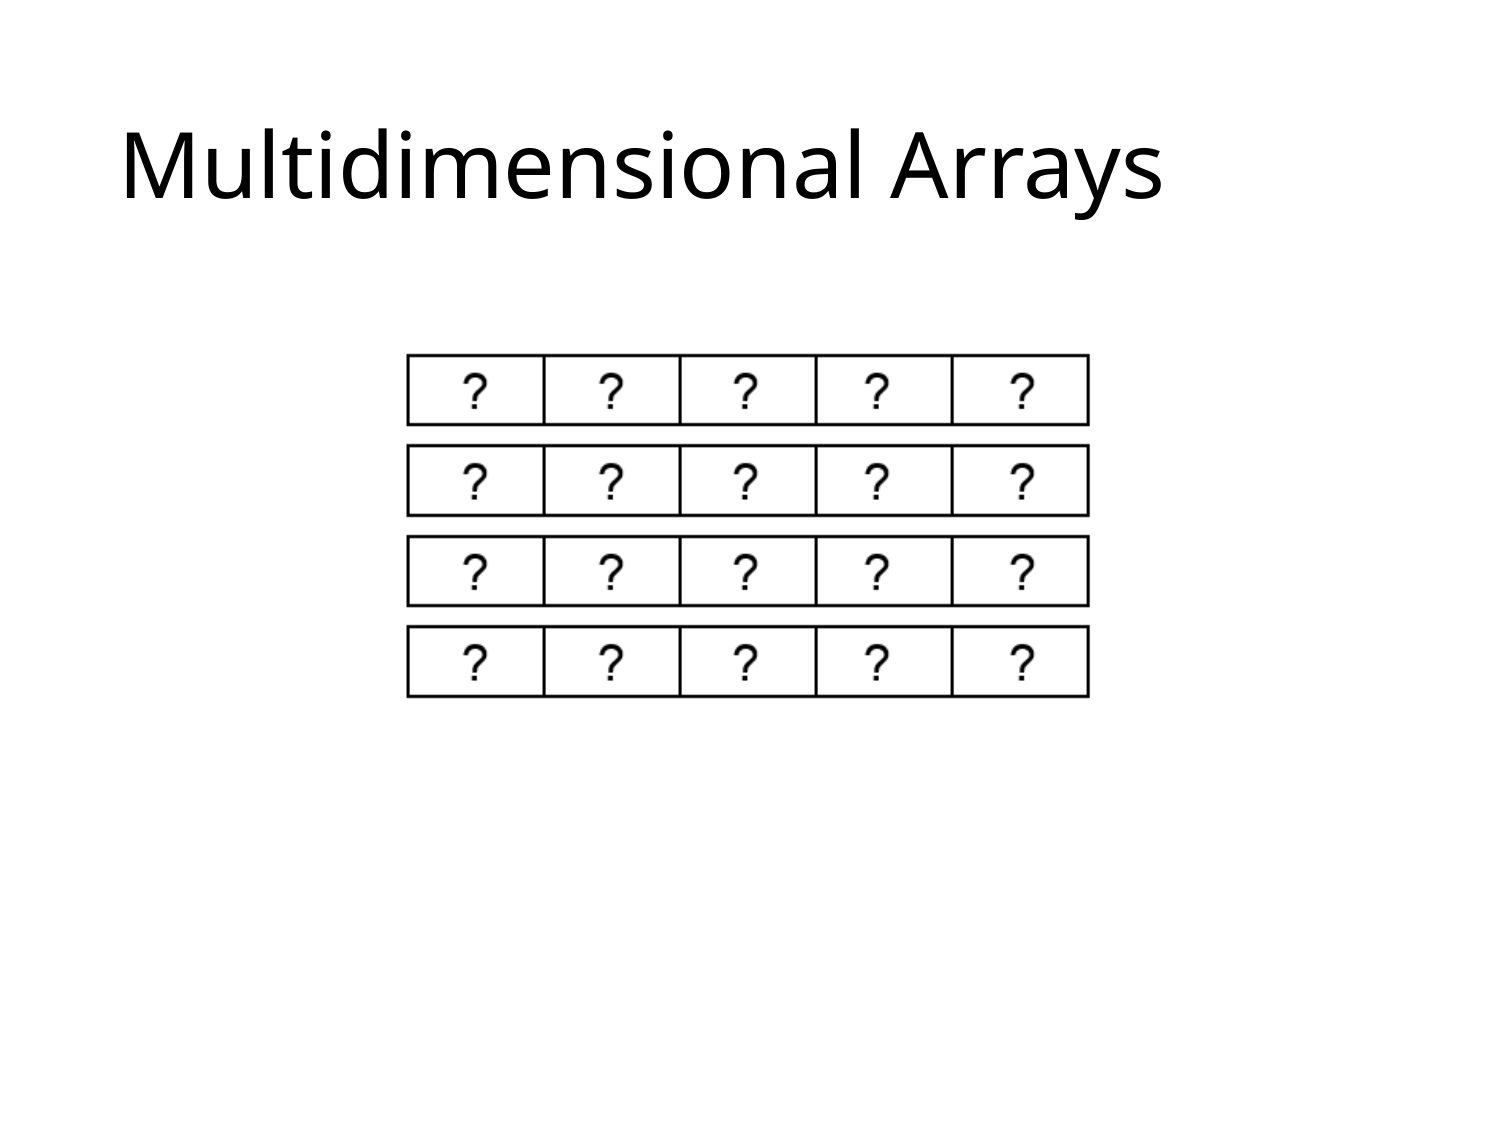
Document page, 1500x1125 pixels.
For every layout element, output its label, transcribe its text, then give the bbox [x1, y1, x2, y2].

title Multidimensional Arrays [103, 59, 1397, 278]
picture [399, 348, 1101, 711]
